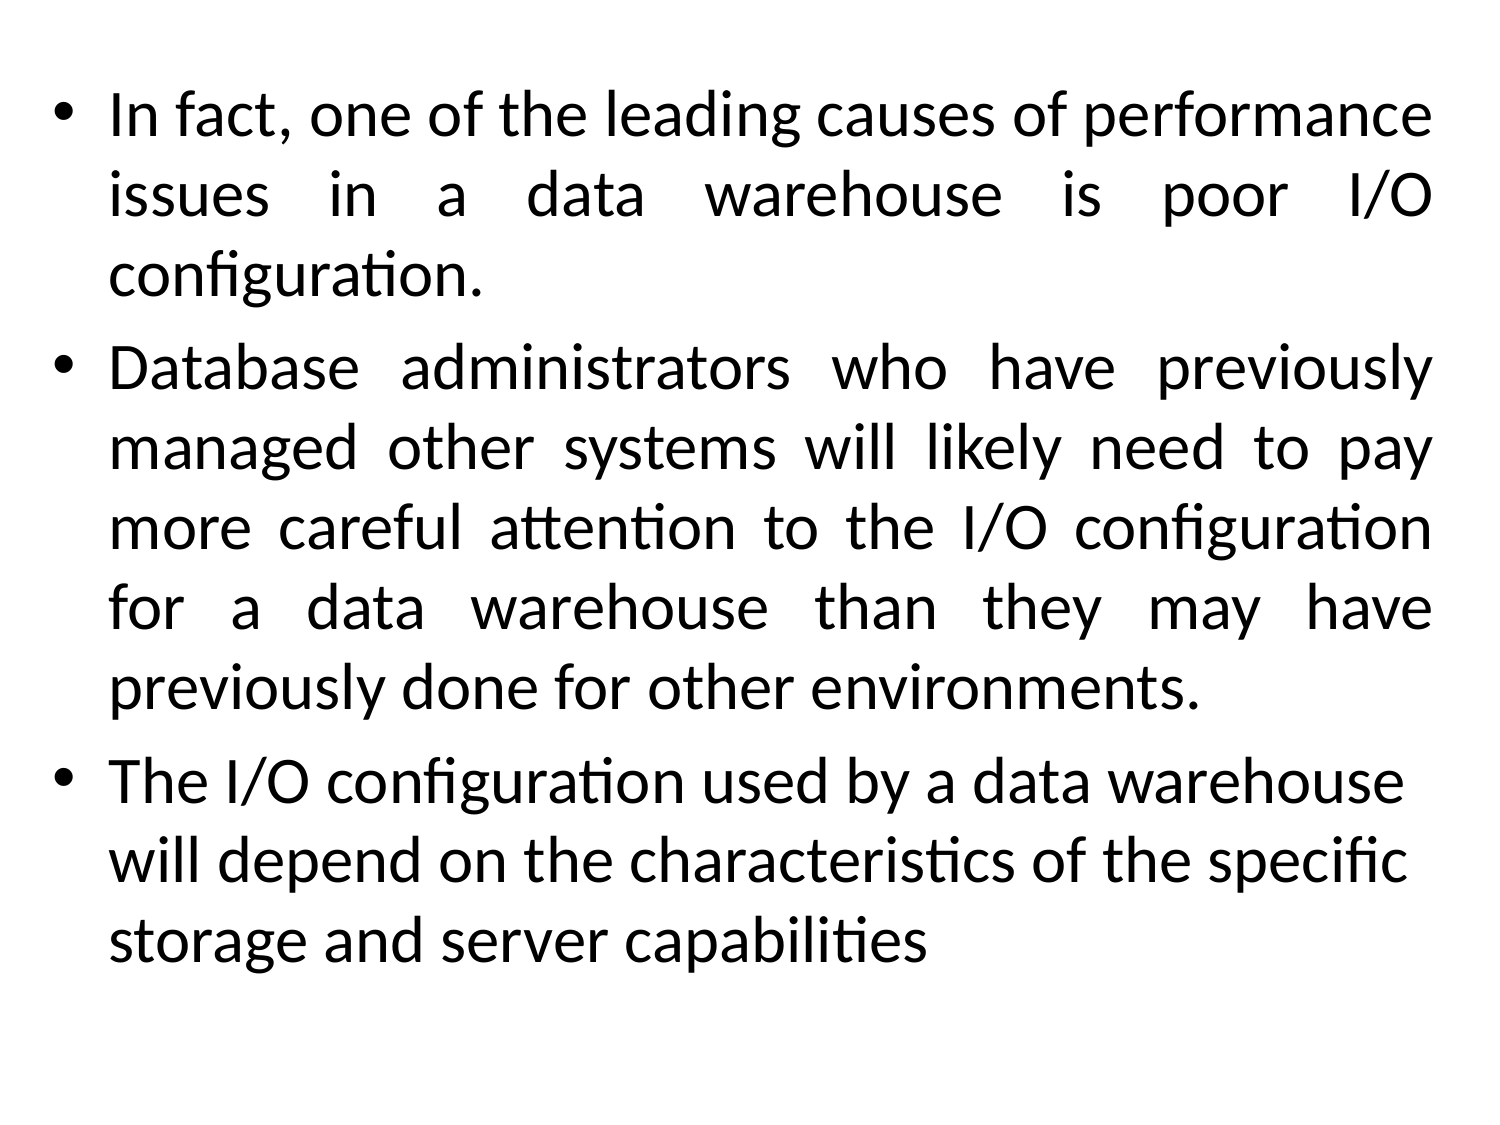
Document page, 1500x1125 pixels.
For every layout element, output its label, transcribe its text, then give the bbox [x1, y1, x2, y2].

list In fact, one of the leading causes of performance issues in a data warehouse is poor I/O configuration. Database administrators who have previously managed other systems will likely need to pay more careful attention to the I/O configuration for a data warehouse than they may have previously done for other environments. The I/O configuration used by a data warehouse will depend on the characteristics of the specific storage and server capabilities [37, 62, 1450, 1050]
